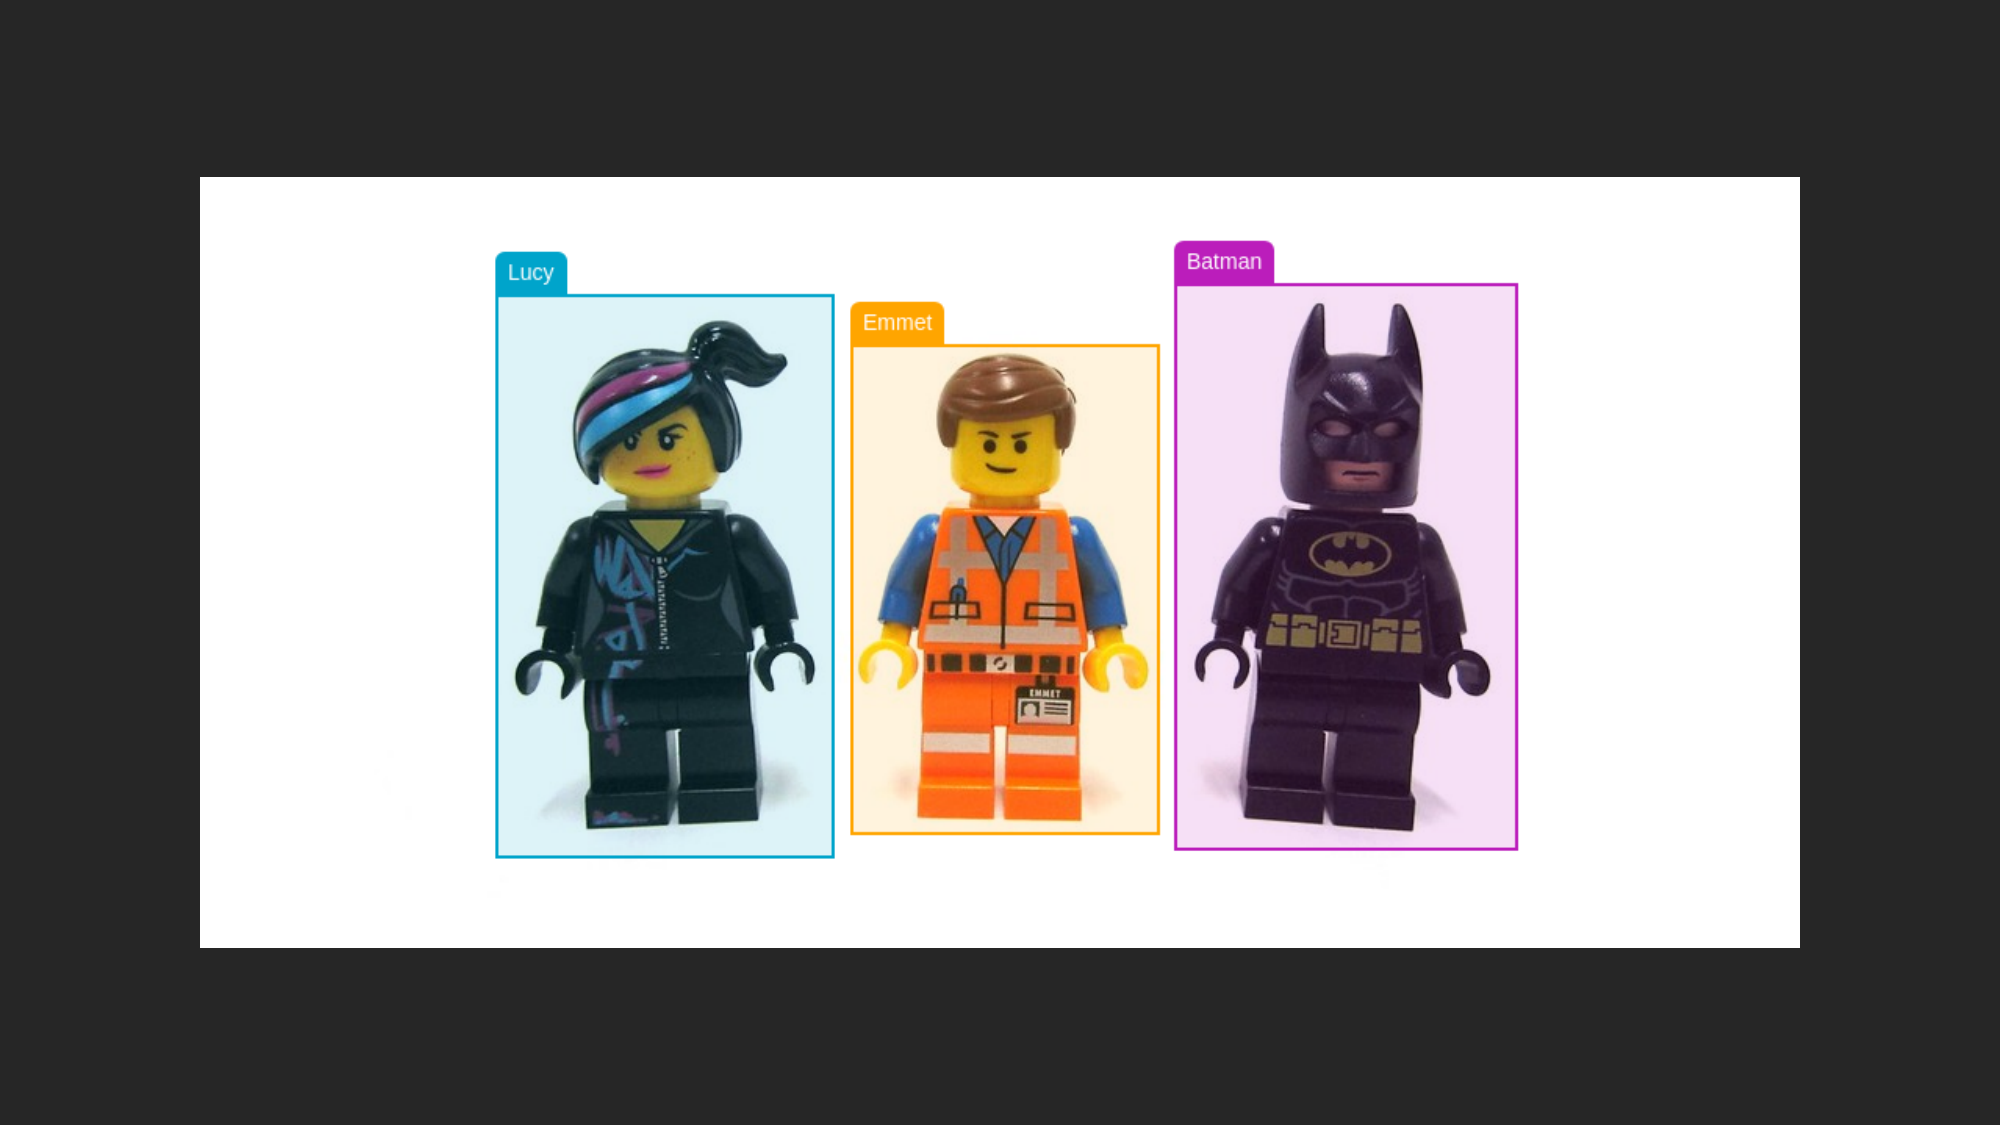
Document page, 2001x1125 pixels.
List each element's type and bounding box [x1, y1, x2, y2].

picture [200, 177, 1800, 948]
